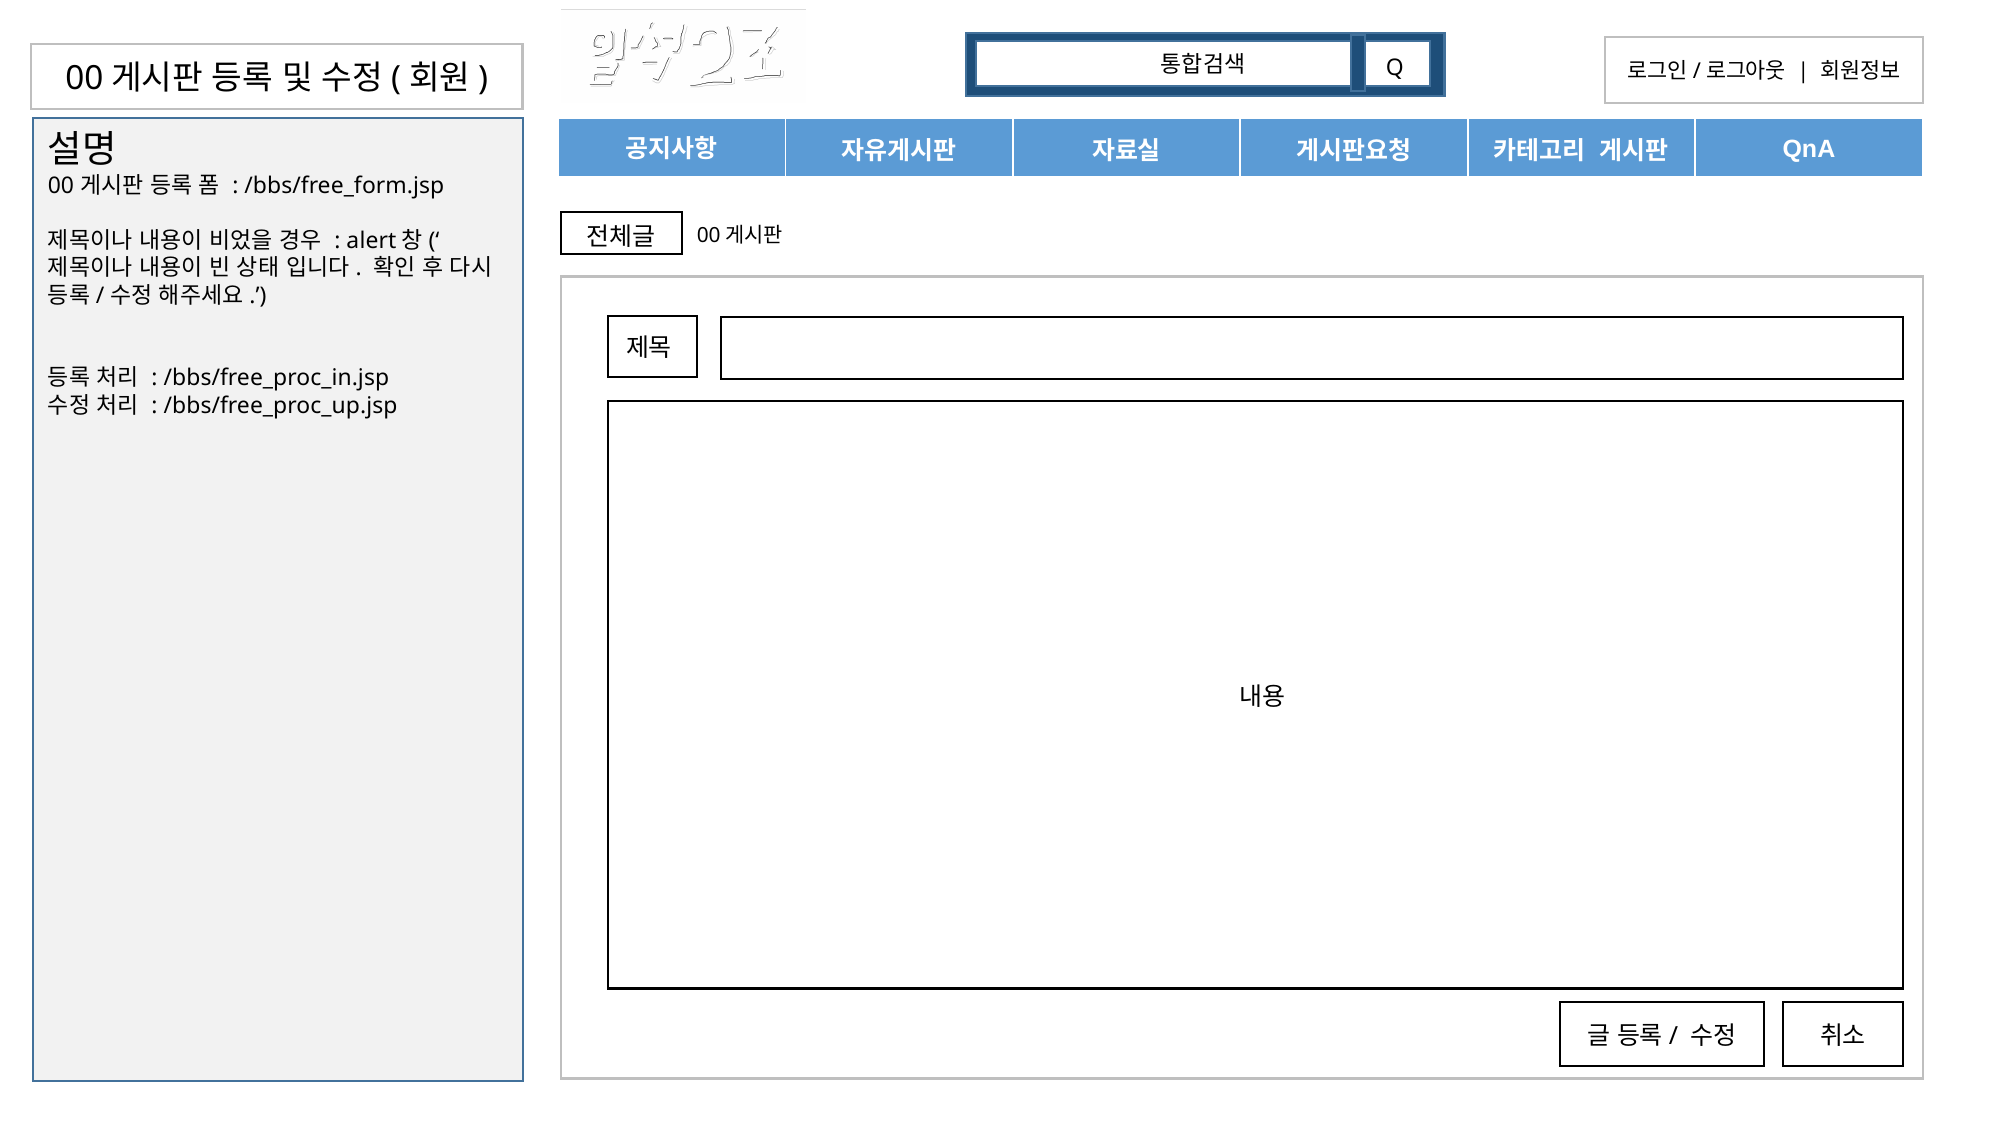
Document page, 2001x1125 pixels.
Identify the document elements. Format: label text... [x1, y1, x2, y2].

text_box 전체글 [560, 212, 682, 255]
text_box 취소 [1783, 1002, 1903, 1067]
text_box 로그인/로그아웃 | 회원정보 [1605, 37, 1923, 103]
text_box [965, 30, 1445, 97]
text_box 제목 [608, 315, 697, 378]
text_box [721, 317, 1903, 379]
picture [560, 5, 806, 104]
text_box 내용 [608, 401, 1903, 989]
table_header 자료실 [1014, 119, 1239, 176]
table_header 게시판요청 [1241, 119, 1467, 176]
text_box [561, 276, 1923, 1079]
text_box 00게시판 [681, 214, 854, 254]
text_box 설명 00게시판 등록 폼 : /bbs/free_form.jsp 제목이나 내용이 비었을 경우 : alert창(‘제목이나 내용이 빈 상태 입니다. 확인 후 다시 등록/수정 해주세요.’) 등록 처리 : /bbs/free_proc_in.jsp 수정 처리 : /bbs/free_proc_up.jsp [32, 117, 523, 1081]
text_box 글 등록/ 수정 [1559, 1002, 1764, 1067]
table_header 자유게시판 [786, 119, 1012, 176]
text_box 00게시판 등록 및 수정(회원) [30, 43, 523, 110]
table_header 공지사항 [559, 119, 785, 176]
table_header QnA [1696, 119, 1922, 176]
table_header 카테고리 게시판 [1469, 119, 1694, 176]
